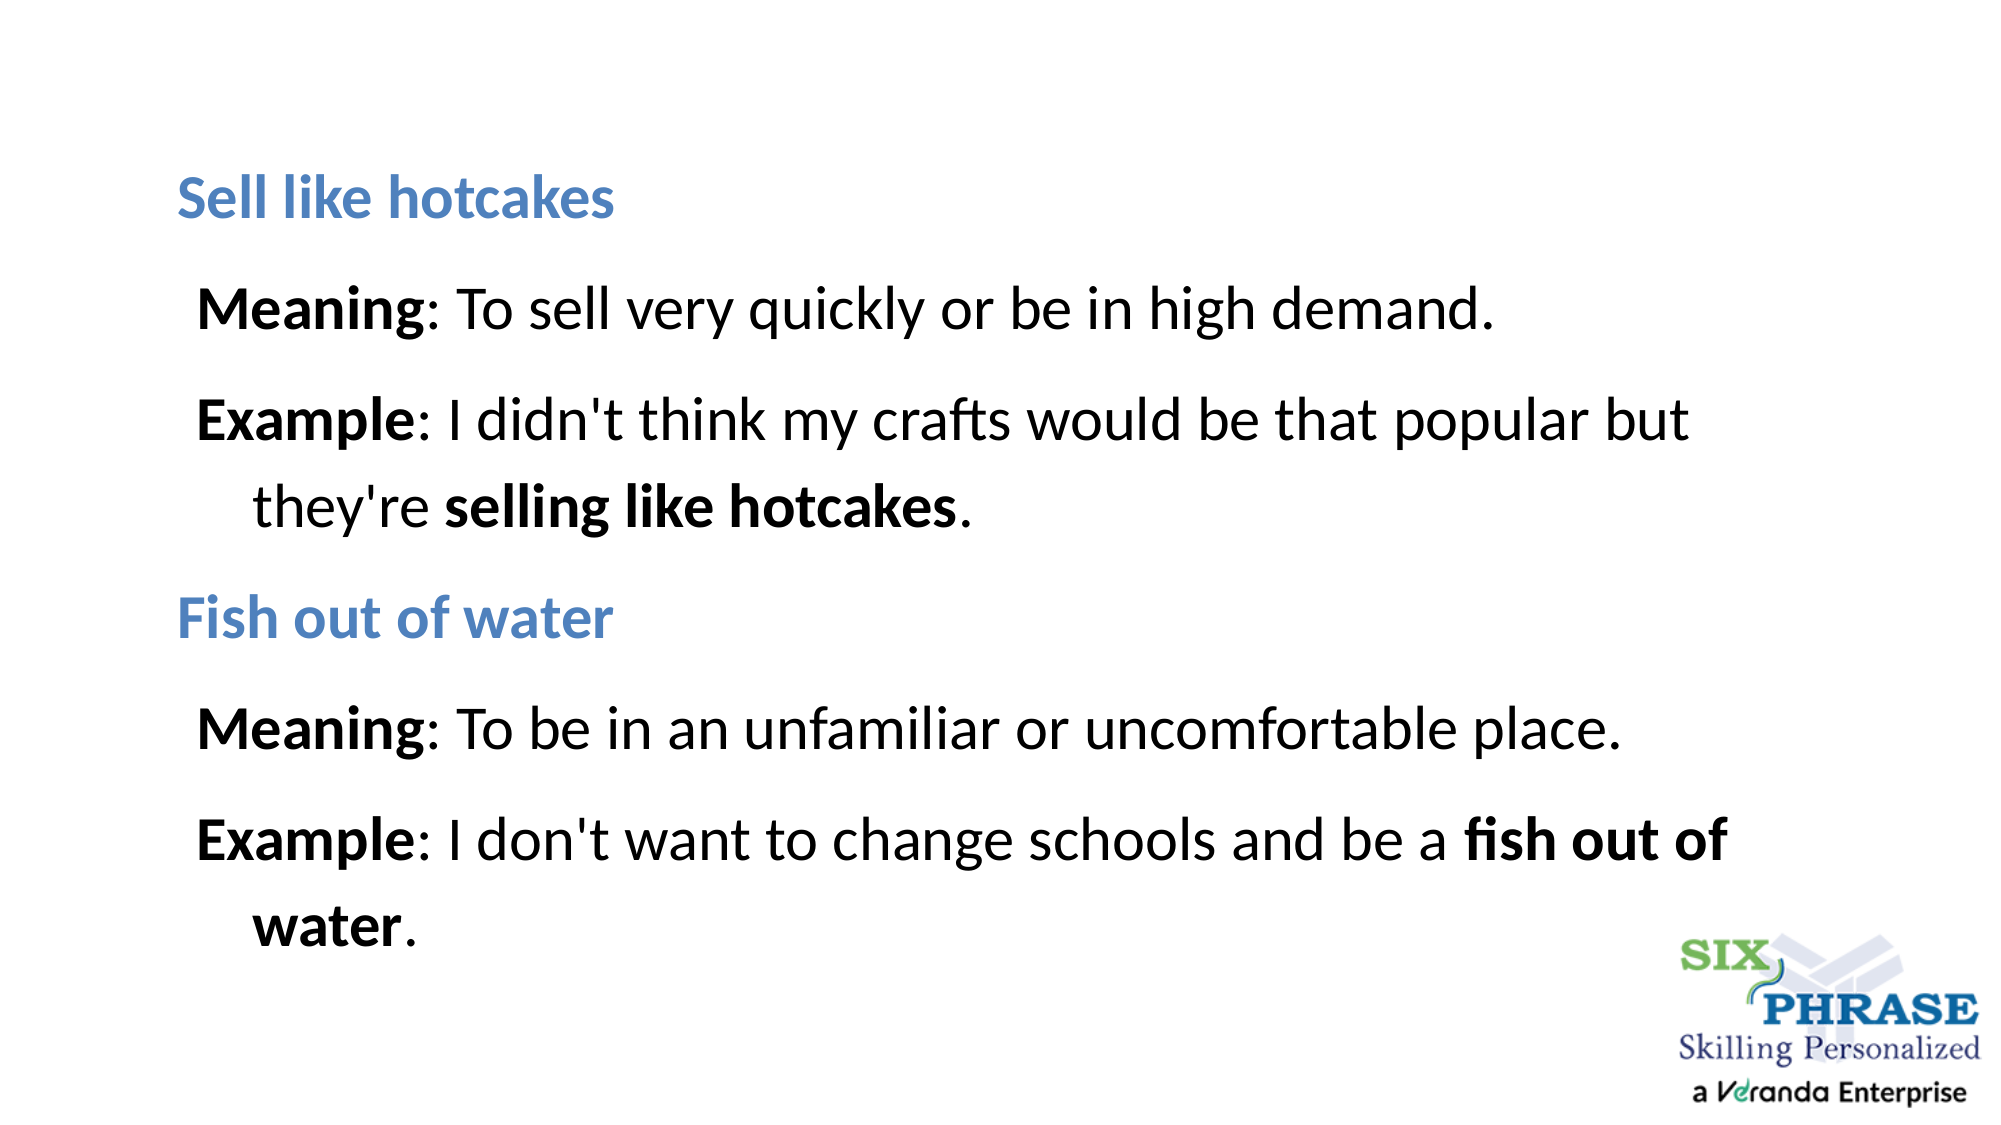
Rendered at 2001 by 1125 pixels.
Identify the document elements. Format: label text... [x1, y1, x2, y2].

text_box Sell like hotcakes Meaning: To sell very quickly or be in high demand. Example: I didn't think my crafts would be that popular but they're selling like hotcakes. Fish out of water Meaning: To be in an unfamiliar or uncomfortable place. Example: I don't want to change schools and be a fish out of water. [162, 137, 1850, 967]
picture [1662, 918, 2000, 1120]
